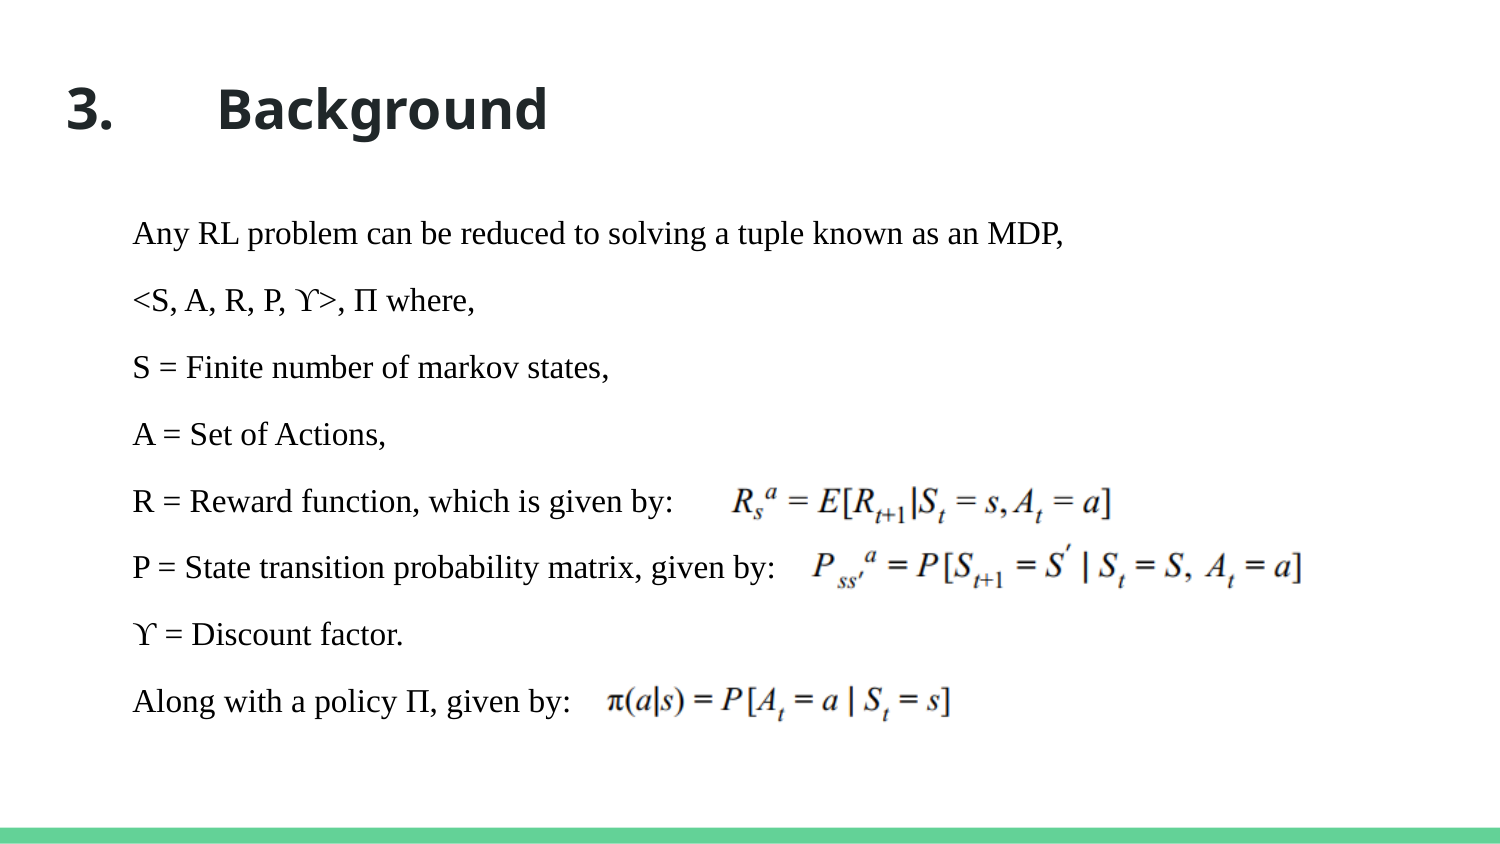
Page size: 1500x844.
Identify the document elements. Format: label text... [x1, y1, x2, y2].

title 3. Background [51, 57, 1449, 152]
picture [700, 466, 1325, 607]
list Any RL problem can be reduced to solving a tuple known as an MDP, <S, A, R, P, ϒ>, Π where, S = Finite number of markov states, A = Set of Actions, R = Reward function, which is given by: P = State transition probability matrix, given by: ϒ = Discount factor. Along with a policy Π, given by: [117, 194, 1368, 741]
picture [594, 674, 974, 731]
